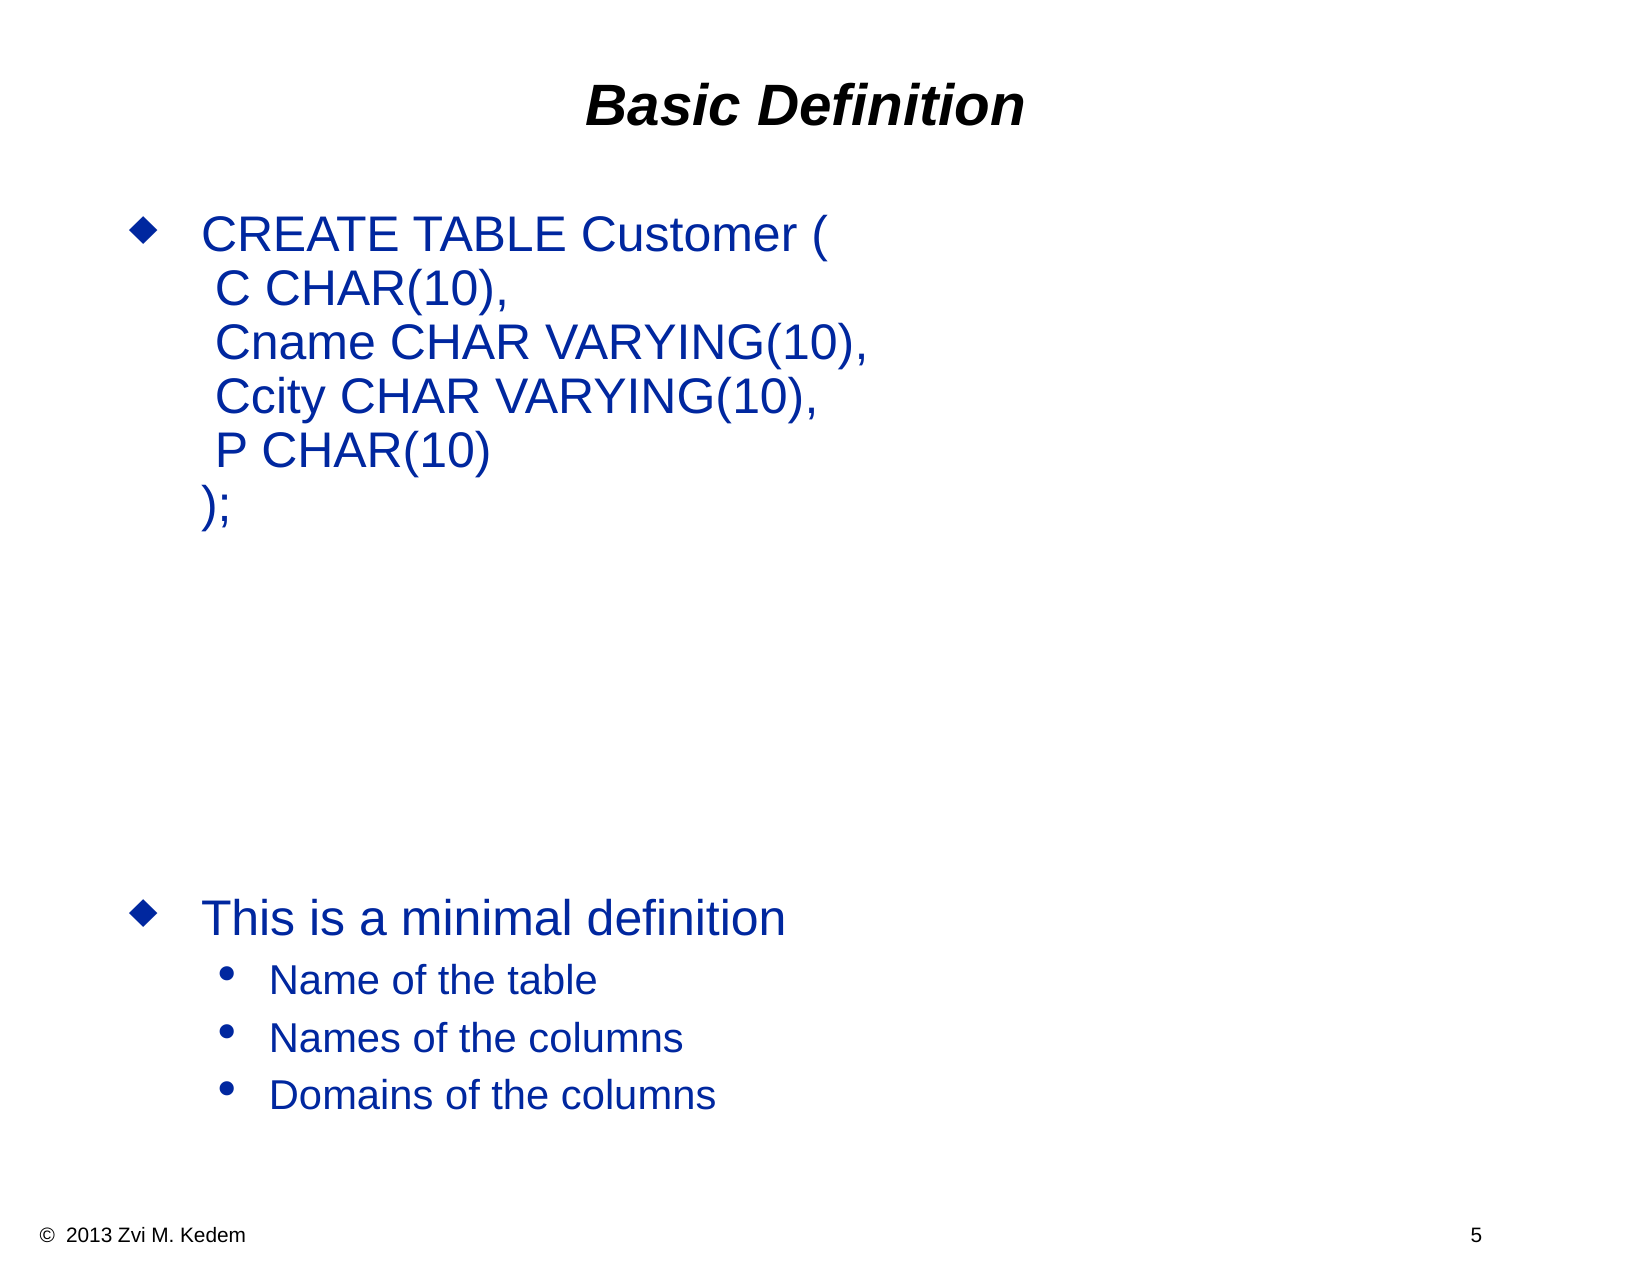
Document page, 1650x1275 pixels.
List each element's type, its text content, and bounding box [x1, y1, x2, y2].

list CREATE TABLE Customer ( C CHAR(10), Cname CHAR VARYING(10), Ccity CHAR VARYING(10), P CHAR(10) ); This is a minimal definition Name of the table Names of the columns Domains of the columns [111, 199, 1513, 1201]
title Basic Definition [111, 36, 1501, 176]
